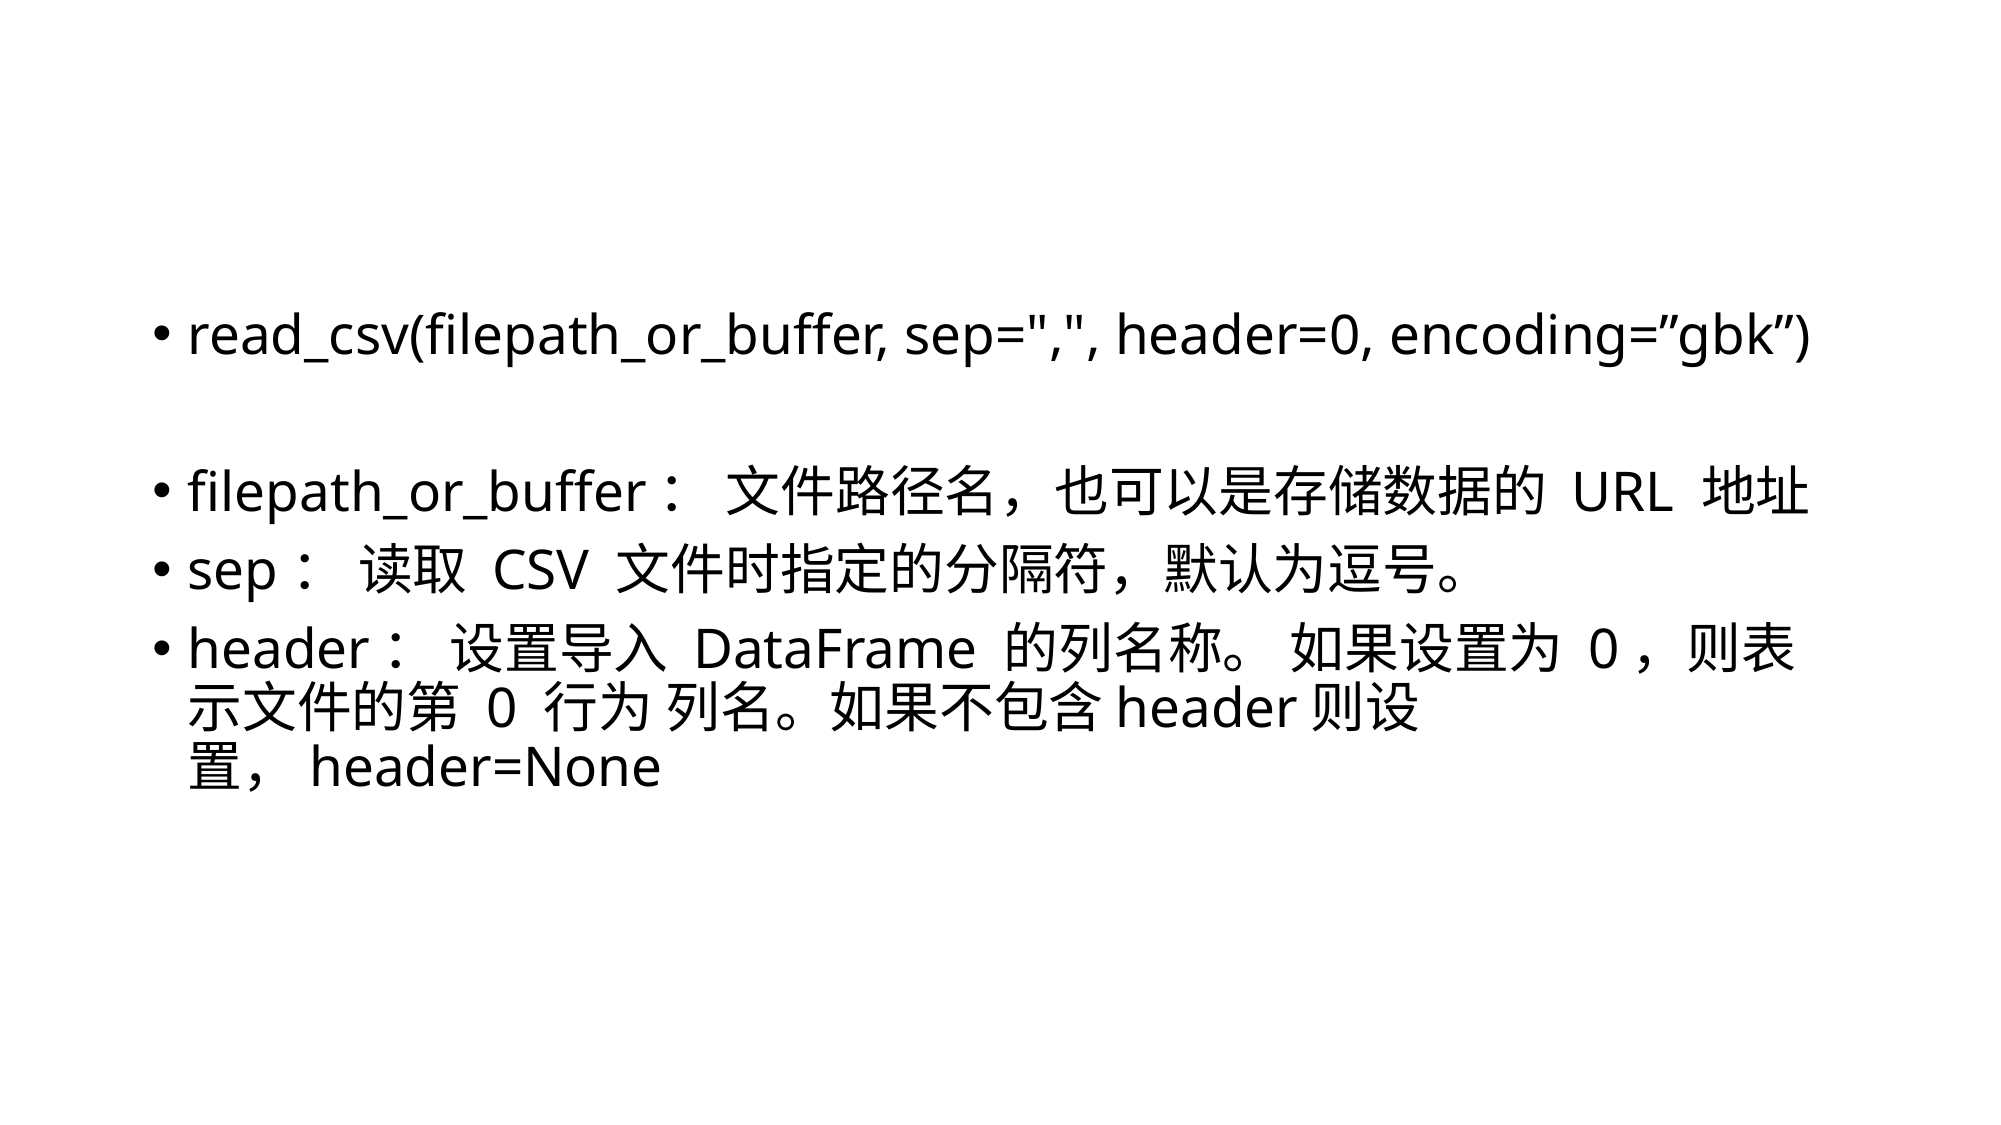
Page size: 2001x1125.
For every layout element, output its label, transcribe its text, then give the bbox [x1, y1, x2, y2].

list read_csv(filepath_or_buffer, sep=",", header=0, encoding=”gbk”) filepath_or_buffer： 文件路径名，也可以是存储数据的 URL 地址 sep： 读取 CSV 文件时指定的分隔符，默认为逗号。 header： 设置导入 DataFrame 的列名称。 如果设置为 0，则表示文件的第 0 行为 列名。如果不包含header则设置，header=None [137, 299, 1863, 1014]
